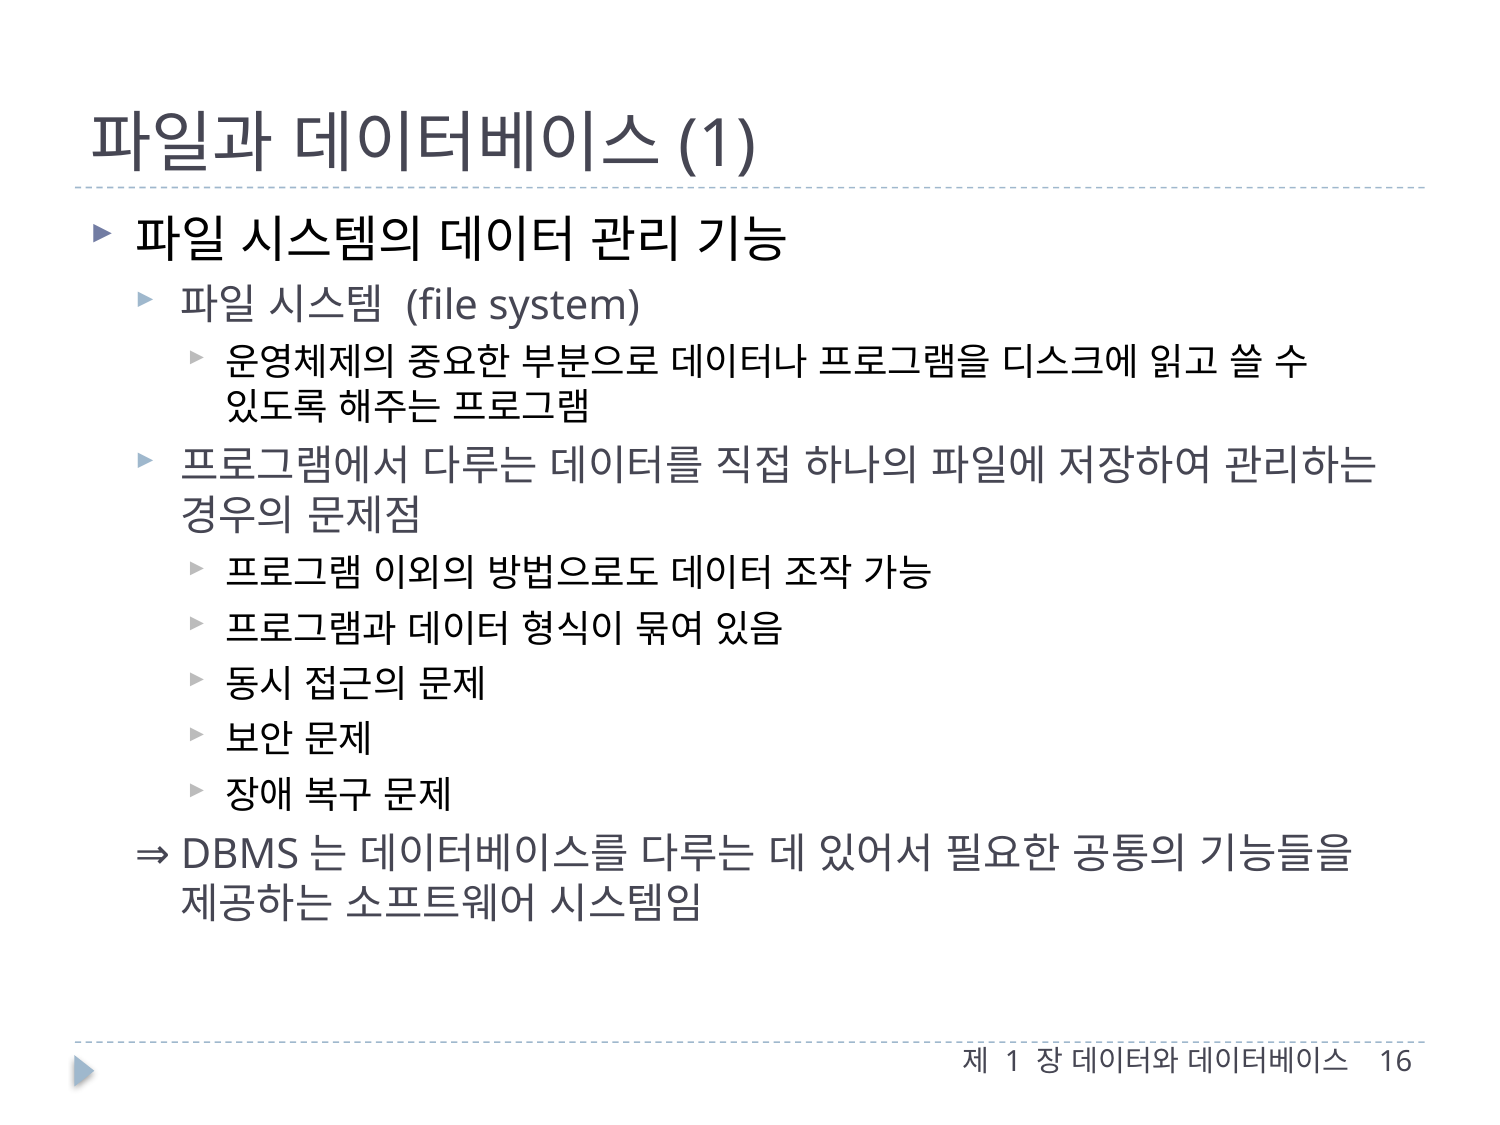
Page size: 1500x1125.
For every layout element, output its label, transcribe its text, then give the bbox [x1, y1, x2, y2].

slide_number 16 [1364, 1035, 1471, 1096]
title 파일과 데이터베이스(1) [75, 24, 1425, 188]
list 파일 시스템의 데이터 관리 기능 파일 시스템 (file system) 운영체제의 중요한 부분으로 데이터나 프로그램을 디스크에 읽고 쓸 수 있도록 해주는 프로그램 프로그램에서 다루는 데이터를 직접 하나의 파일에 저장하여 관리하는 경우의 문제점 프로그램 이외의 방법으로도 데이터 조작 가능 프로그램과 데이터 형식이 묶여 있음 동시 접근의 문제 보안 문제 장애 복구 문제 ⇒ DBMS는 데이터베이스를 다루는 데 있어서 필요한 공통의 기능들을 제공하는 소프트웨어 시스템임 [75, 200, 1425, 1010]
footer 제 1 장 데이터와 데이터베이스 [794, 1035, 1364, 1096]
